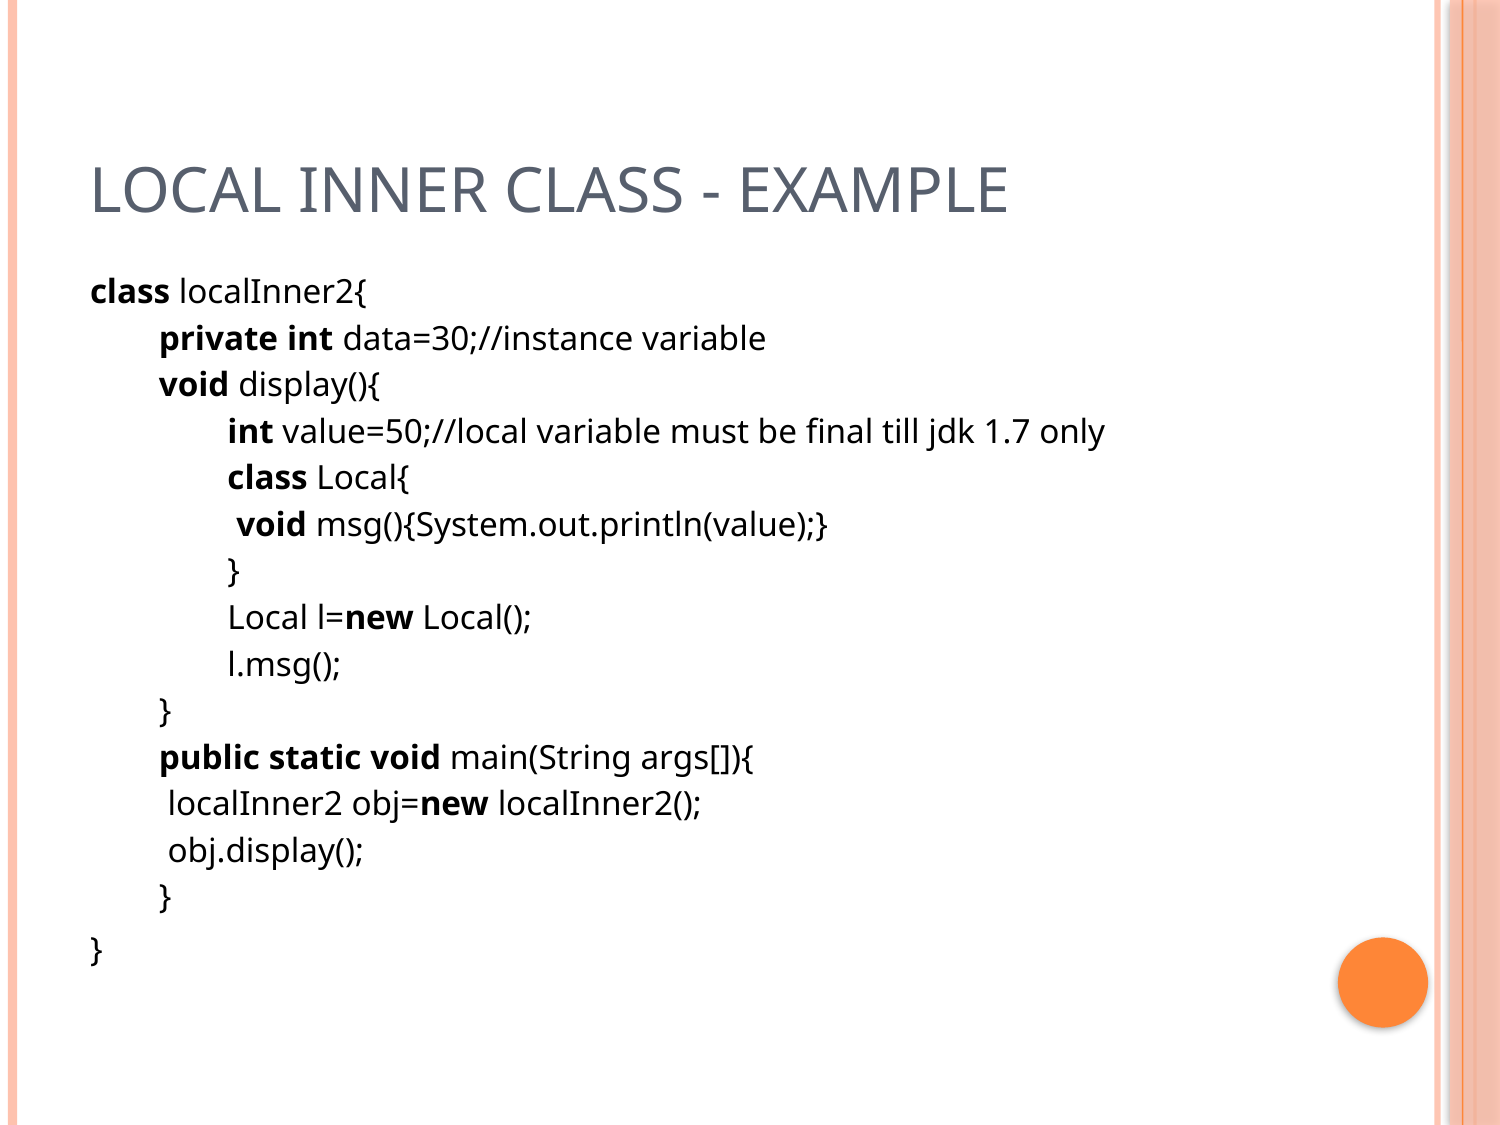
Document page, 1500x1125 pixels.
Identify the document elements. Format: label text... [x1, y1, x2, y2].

list class localInner2{ private int data=30;//instance variable void display(){ int value=50;//local variable must be final till jdk 1.7 only class Local{ void msg(){System.out.println(value);} } Local l=new Local(); l.msg(); } public static void main(String args[]){ localInner2 obj=new localInner2(); obj.display(); } } [75, 262, 1300, 1062]
title Local inner class - Example [75, 45, 1300, 233]
